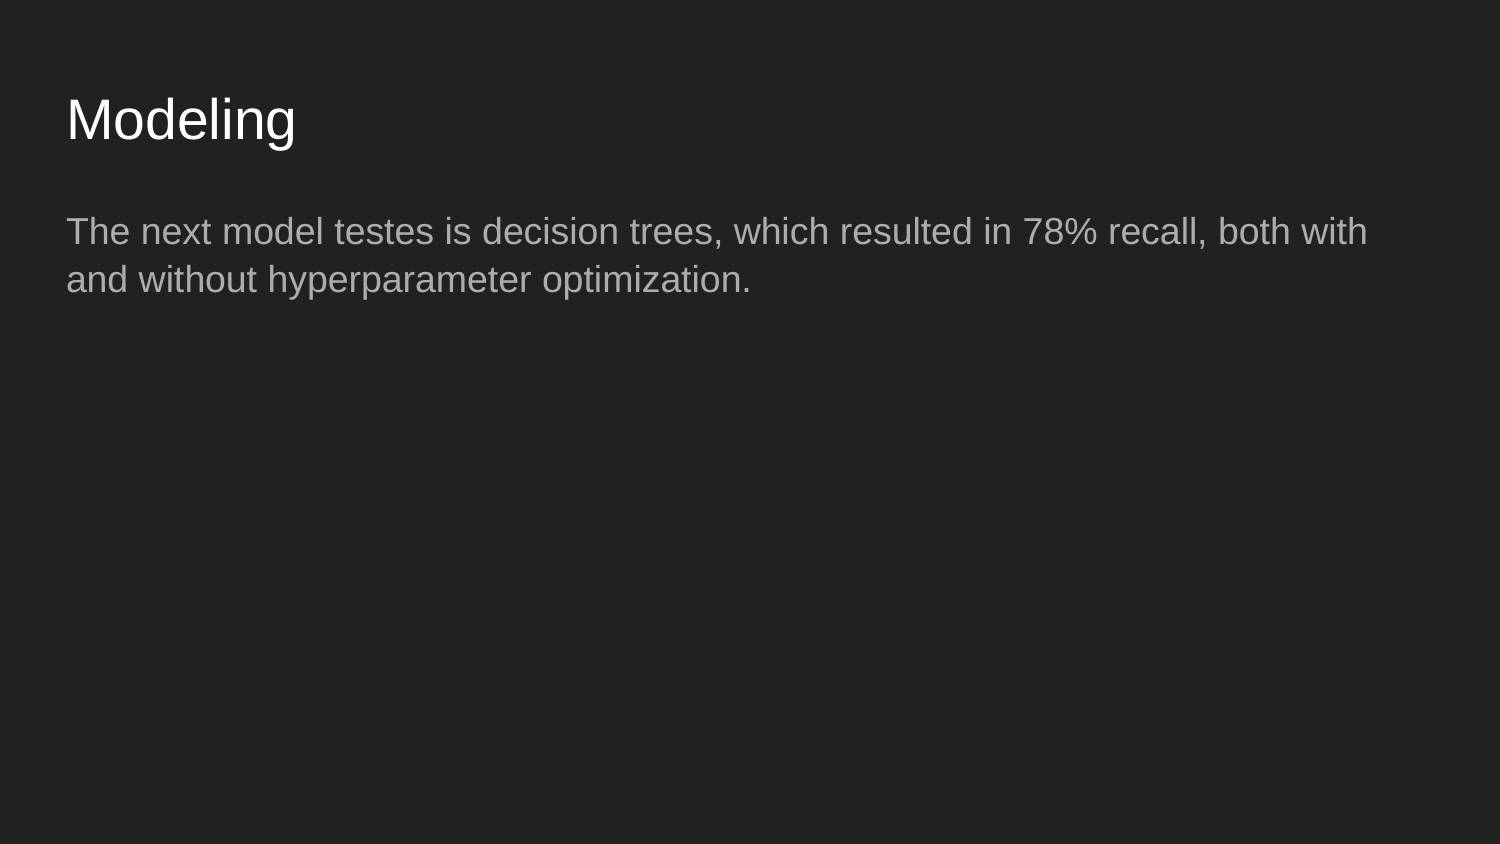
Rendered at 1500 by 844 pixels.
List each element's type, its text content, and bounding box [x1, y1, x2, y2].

title Modeling [51, 72, 1449, 167]
list The next model testes is decision trees, which resulted in 78% recall, both with and without hyperparameter optimization. [51, 189, 1449, 750]
